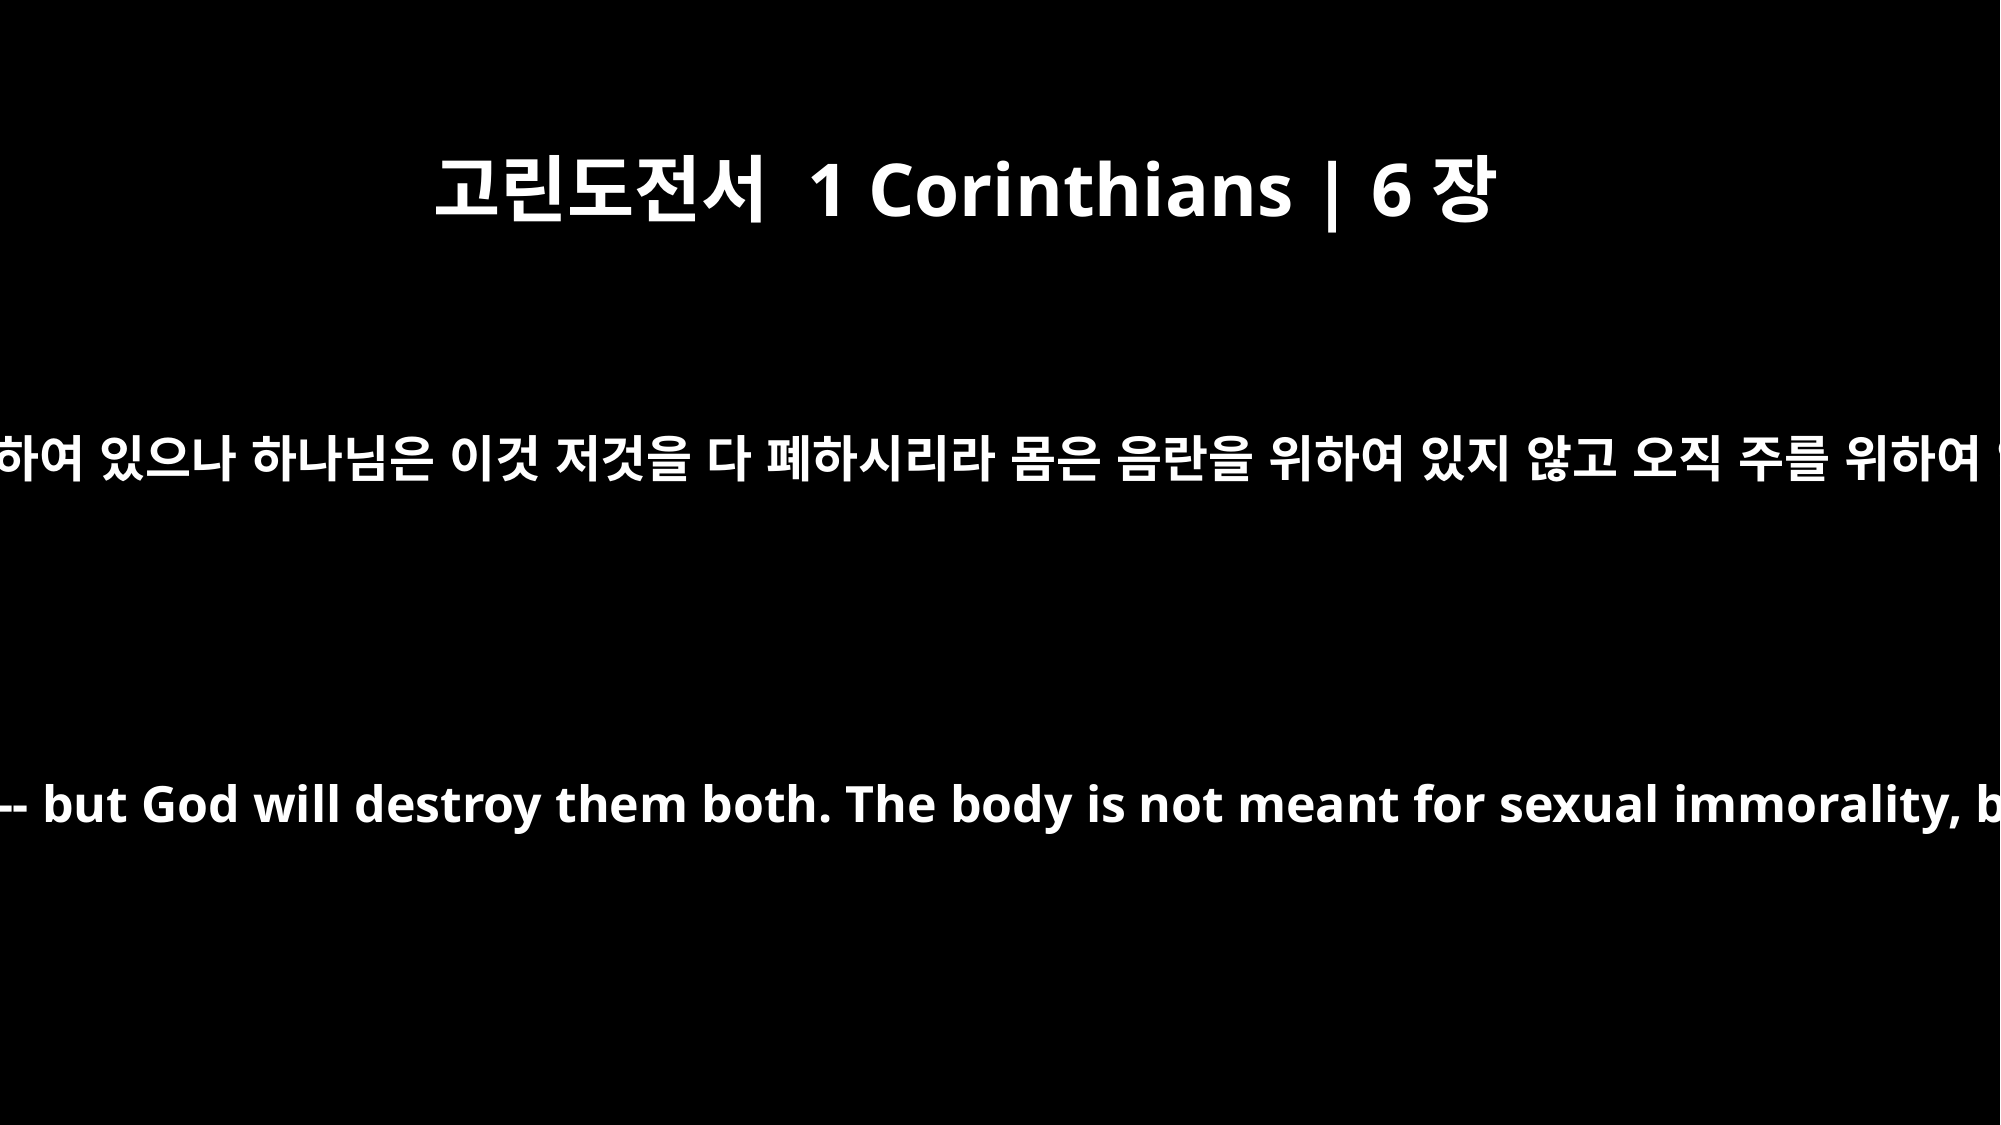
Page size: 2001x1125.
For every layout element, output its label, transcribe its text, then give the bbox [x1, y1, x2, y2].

text_box 고린도전서 1 Corinthians | 6장 [418, 136, 1514, 239]
text_box 13 음식은 배를 위하여 있고 배는 음식을 위하여 있으나 하나님은 이것 저것을 다 폐하시리라 몸은 음란을 위하여 있지 않고 오직 주를 위하여 있으며 주는 몸을 위하여 계시느니라 [0, 359, 2000, 495]
text_box "Food for the stomach and the stomach for food" -- but God will destroy them both. The body is not meant for sexual immorality, but for the Lord, and the Lord for the body. [0, 764, 2000, 840]
